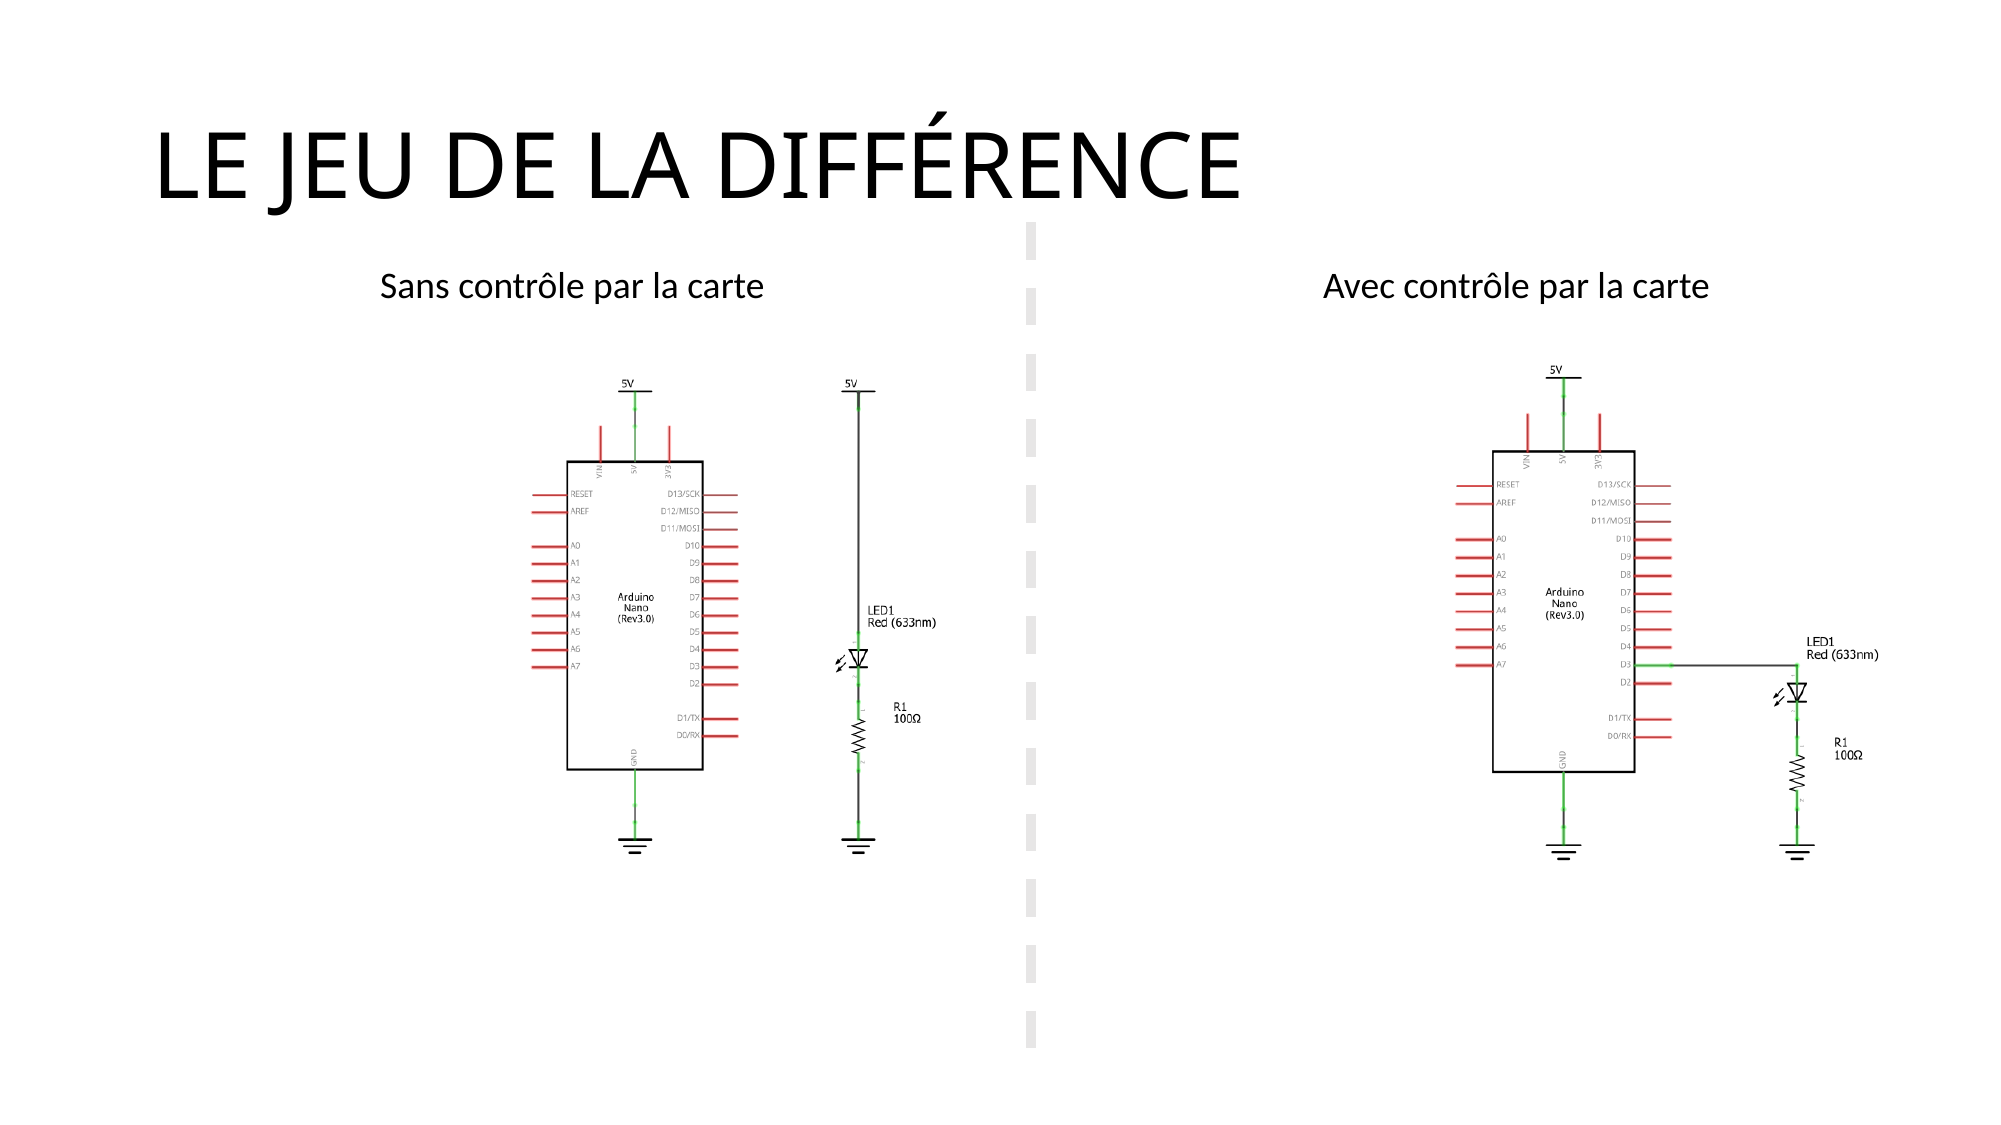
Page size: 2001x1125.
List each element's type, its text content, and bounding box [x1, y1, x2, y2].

title LE JEU DE LA DIFFÉRENCE [137, 59, 1863, 278]
text_box Sans contrôle par la carte [365, 253, 795, 314]
picture [508, 361, 954, 872]
text_box Avec contrôle par la carte [1308, 253, 1738, 314]
picture [1434, 345, 1904, 887]
